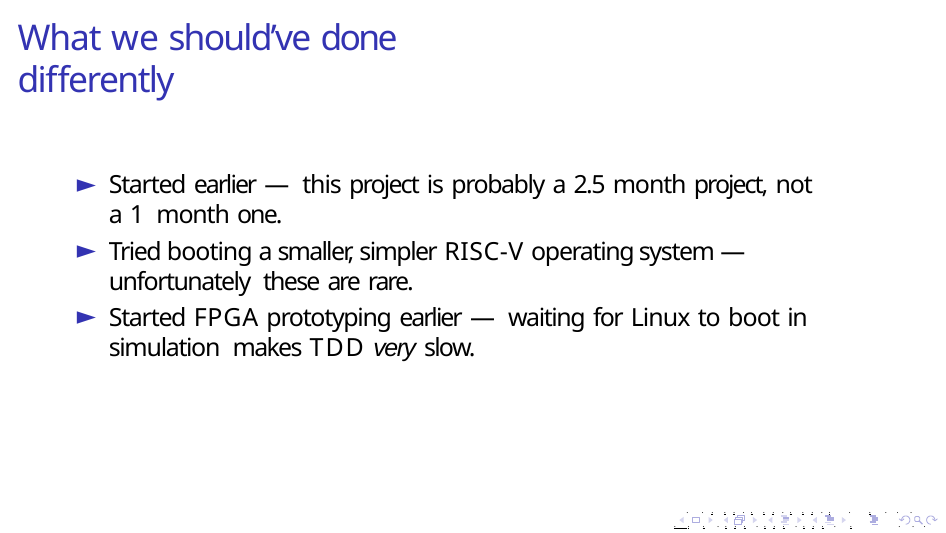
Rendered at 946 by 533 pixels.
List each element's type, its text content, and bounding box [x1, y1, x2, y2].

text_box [898, 515, 939, 526]
title What we should’ve done differently [15, 12, 516, 104]
text_box Started earlier — this project is probably a 2.5 month project, not a 1 month one. Tried booting a smaller, simpler RISC-V operating system — unfortunately these are rare. Started FPGA prototyping earlier — waiting for Linux to boot in simulation makes TDD very slow. [70, 167, 886, 362]
text_box . . . . . . . . . . . . . . . . . . . . . . . . . . . . . . . . . . . . . . . . [671, 498, 943, 530]
